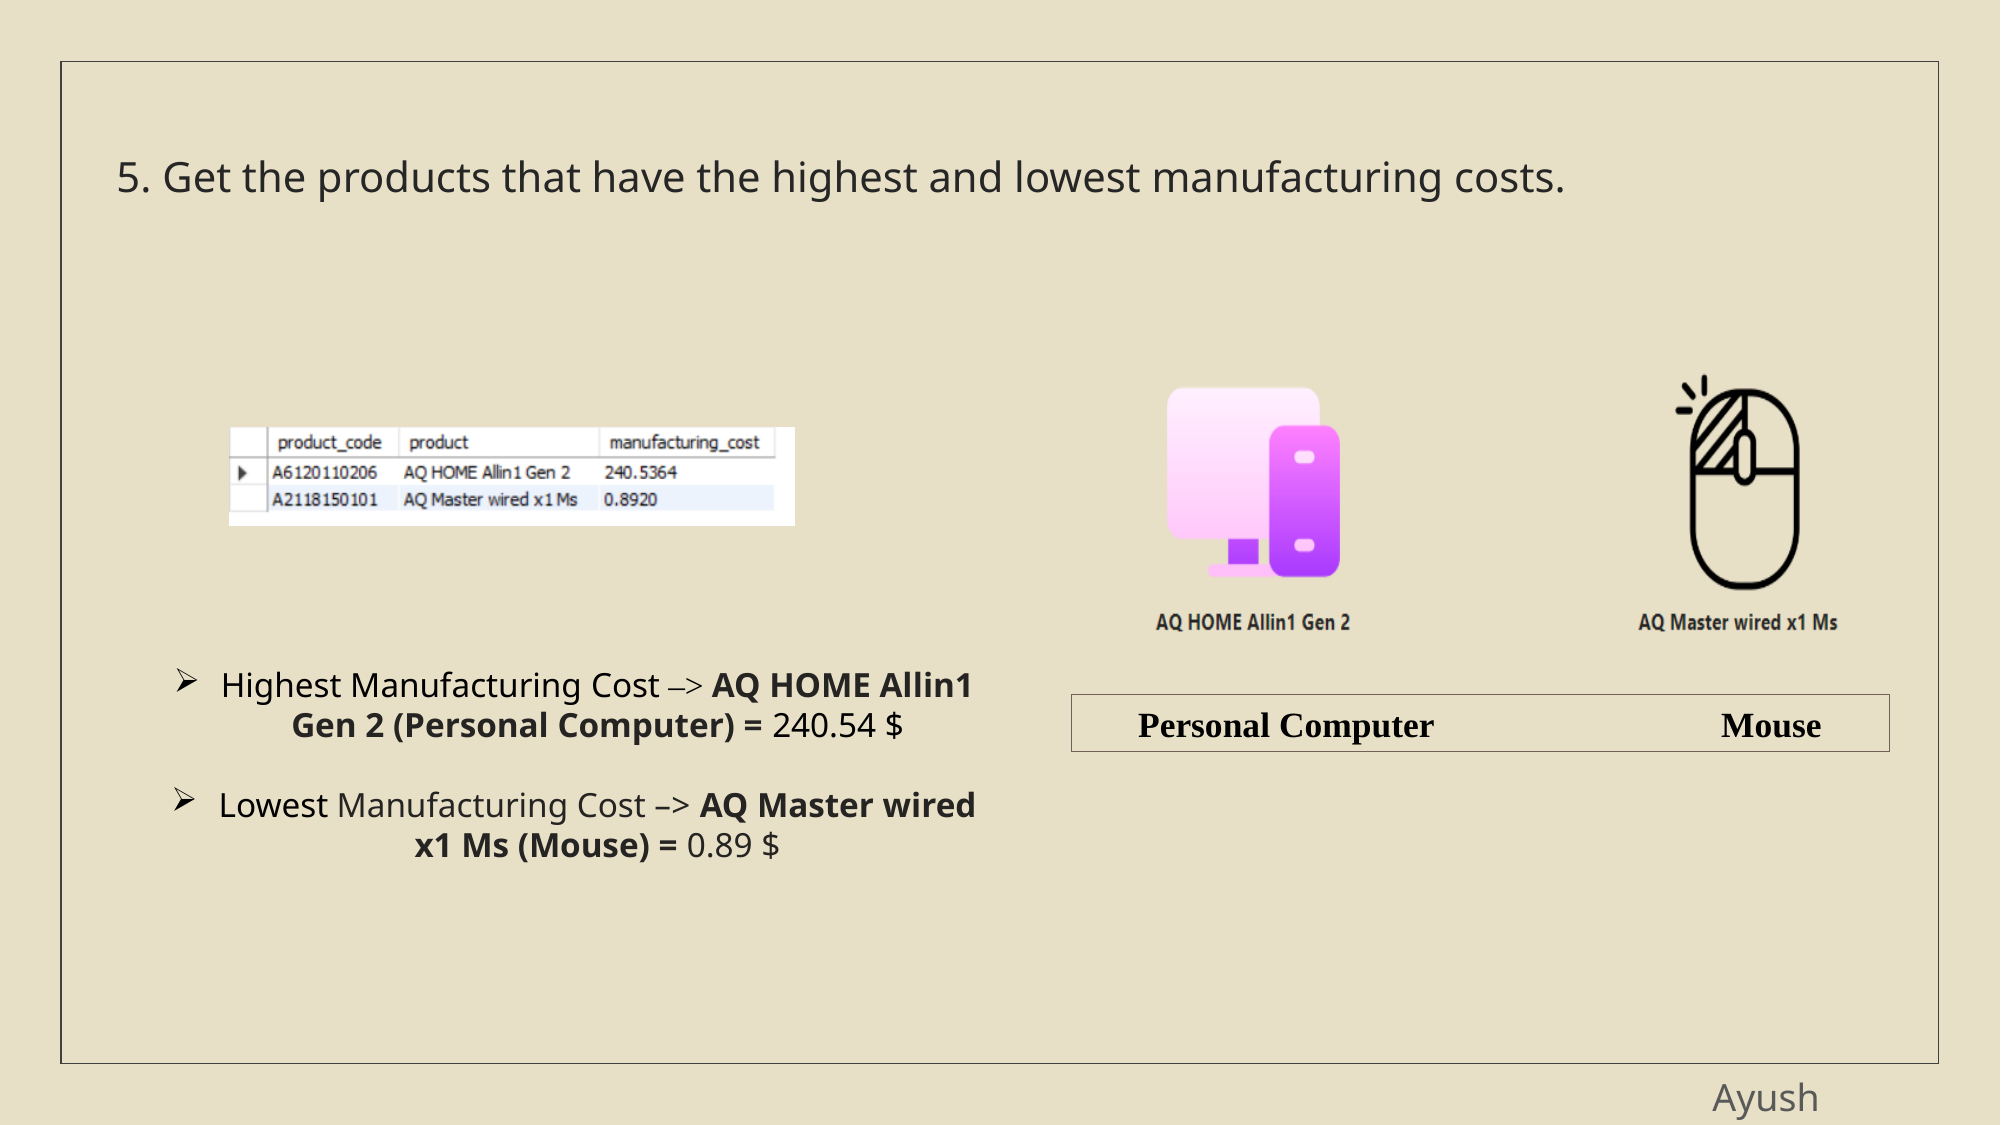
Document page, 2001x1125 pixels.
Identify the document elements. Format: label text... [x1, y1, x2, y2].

text_box Highest Manufacturing Cost –> AQ HOME Allin1 Gen 2 (Personal Computer) = 240.54 $ Lowest Manufacturing Cost –> AQ Master wired x1 Ms (Mouse) = 0.89 $ [148, 656, 1000, 872]
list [999, 213, 1928, 857]
title 5. Get the products that have the highest and lowest manufacturing costs. [101, 66, 1752, 292]
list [229, 427, 795, 526]
